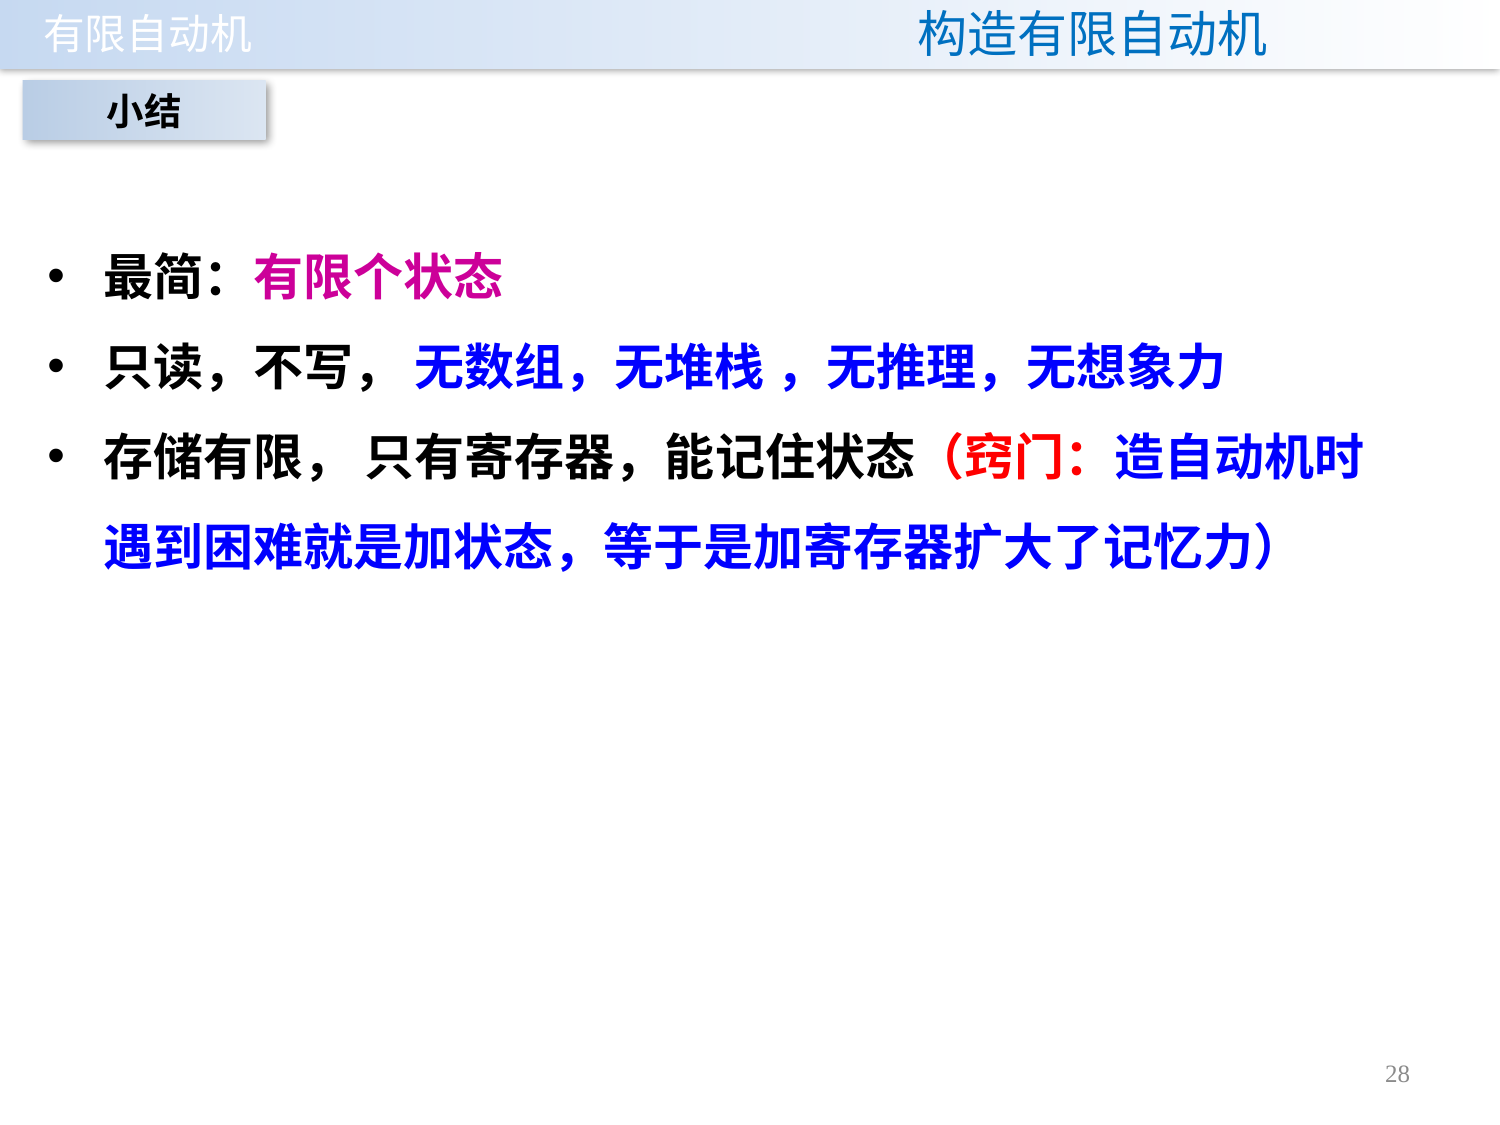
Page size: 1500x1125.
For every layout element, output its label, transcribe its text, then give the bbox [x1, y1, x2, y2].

title 构造有限自动机 [702, 0, 1483, 67]
text_box 小结 [22, 80, 266, 140]
text_box 最简：有限个状态 只读，不写， 无数组，无堆栈 ，无推理，无想象力 存储有限， 只有寄存器，能记住状态（窍门：造自动机时遇到困难就是加状态，等于是加寄存器扩大了记忆力） [32, 208, 1391, 583]
slide_number 28 [1074, 1042, 1425, 1103]
